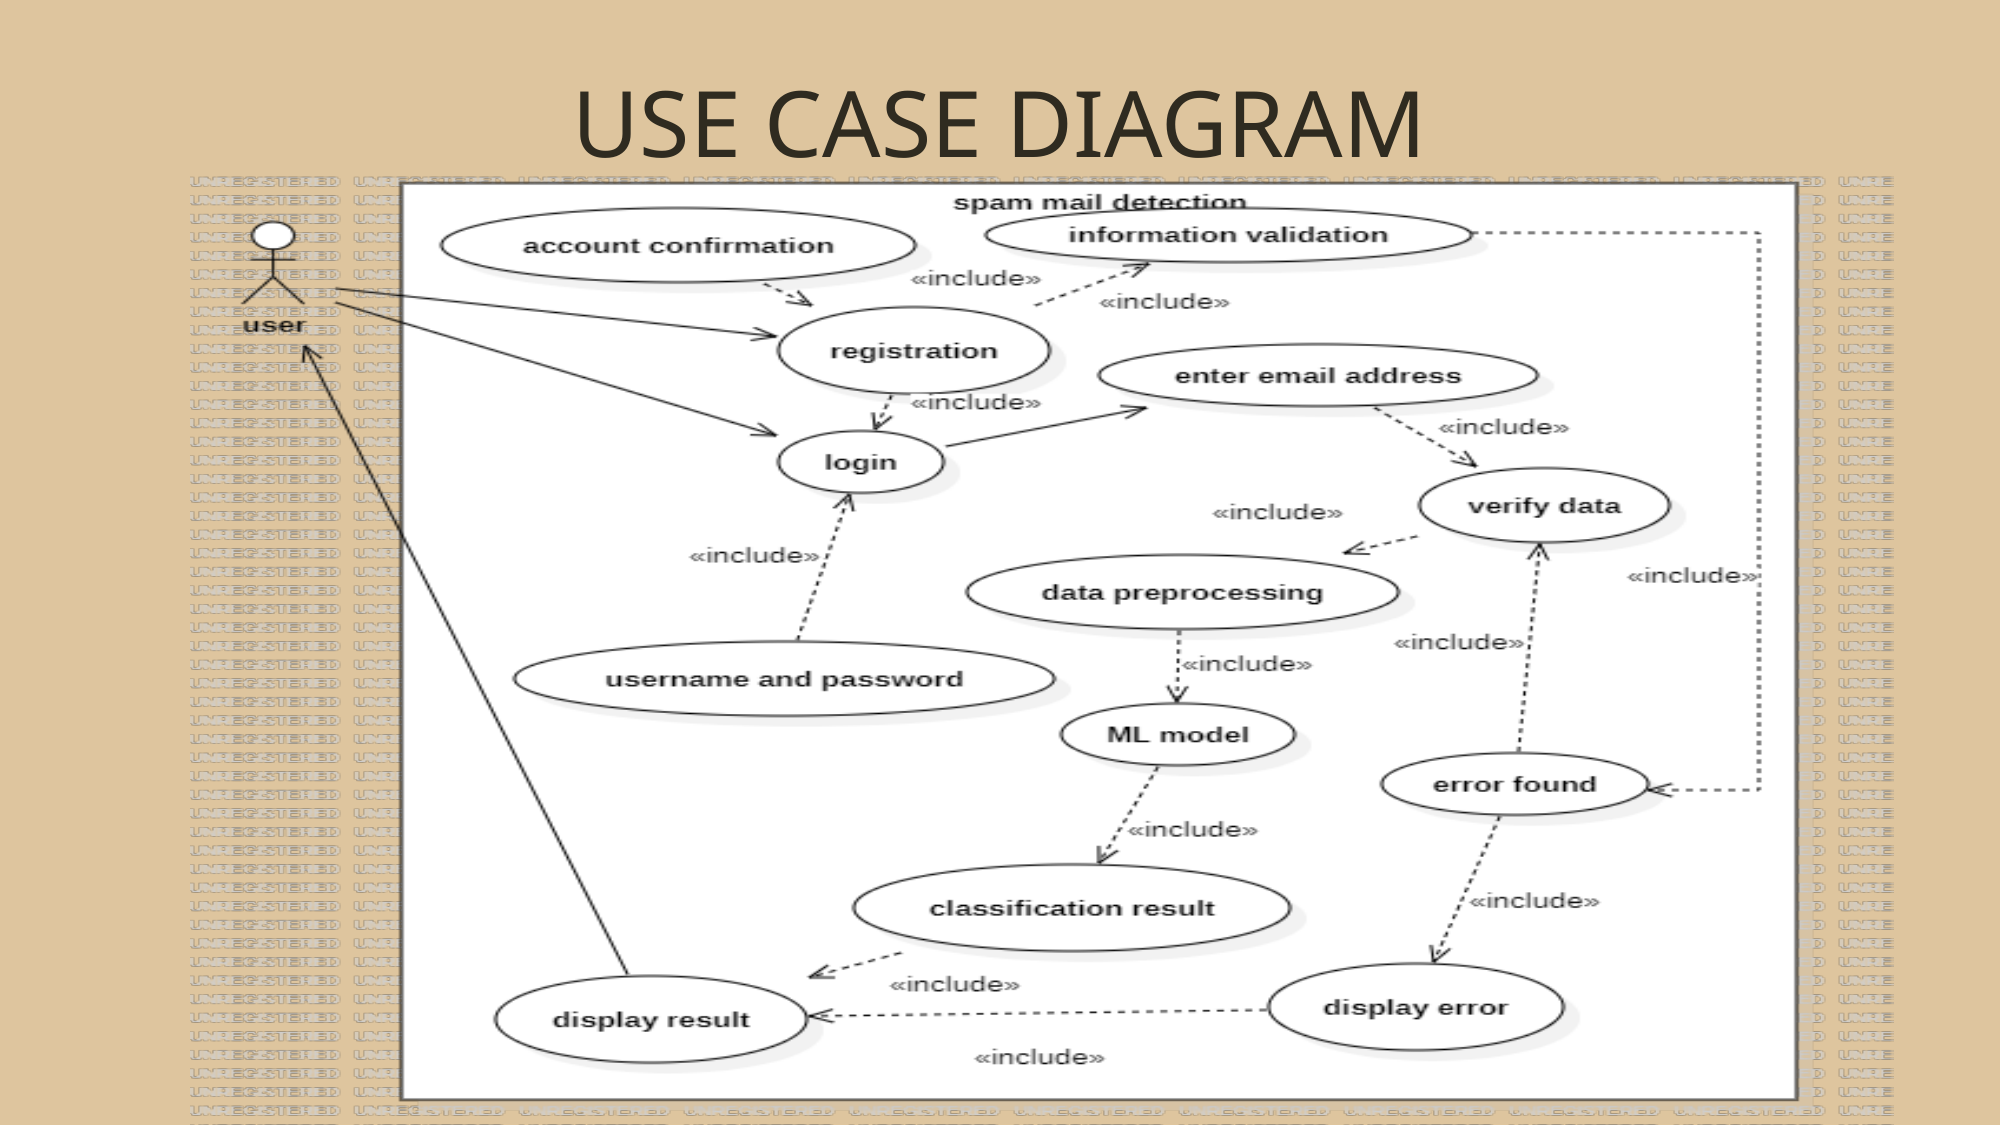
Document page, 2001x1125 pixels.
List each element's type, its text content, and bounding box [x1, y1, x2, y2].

title USE CASE DIAGRAM [137, 59, 1863, 196]
picture [190, 168, 1894, 1125]
